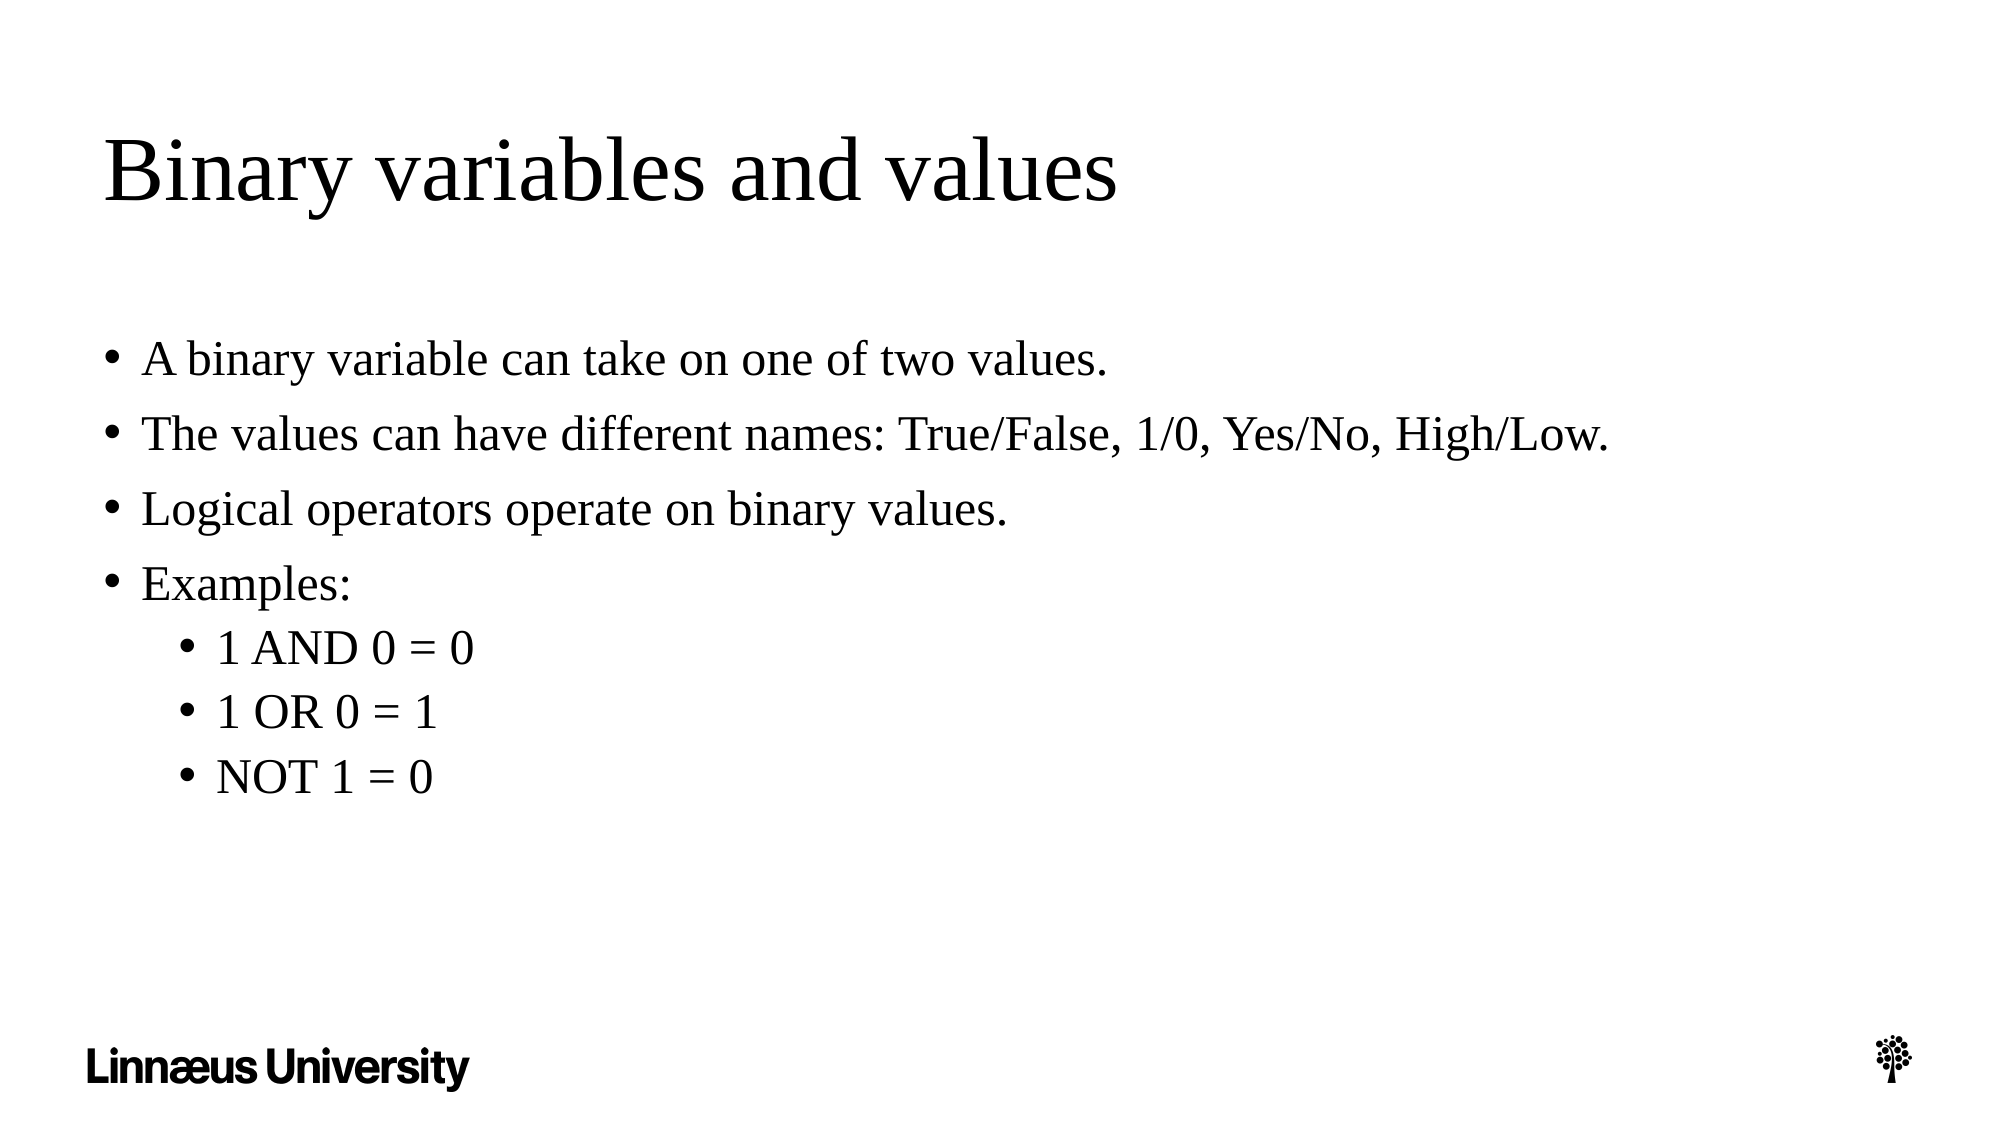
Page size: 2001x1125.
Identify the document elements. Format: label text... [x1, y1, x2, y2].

list A binary variable can take on one of two values. The values can have different names: True/False, 1/0, Yes/No, High/Low. Logical operators operate on binary values. Examples: 1 AND 0 = 0 1 OR 0 = 1 NOT 1 = 0 [88, 324, 1912, 945]
picture [1876, 1035, 1912, 1083]
picture [85, 1047, 472, 1092]
title Binary variables and values [88, 59, 1912, 284]
